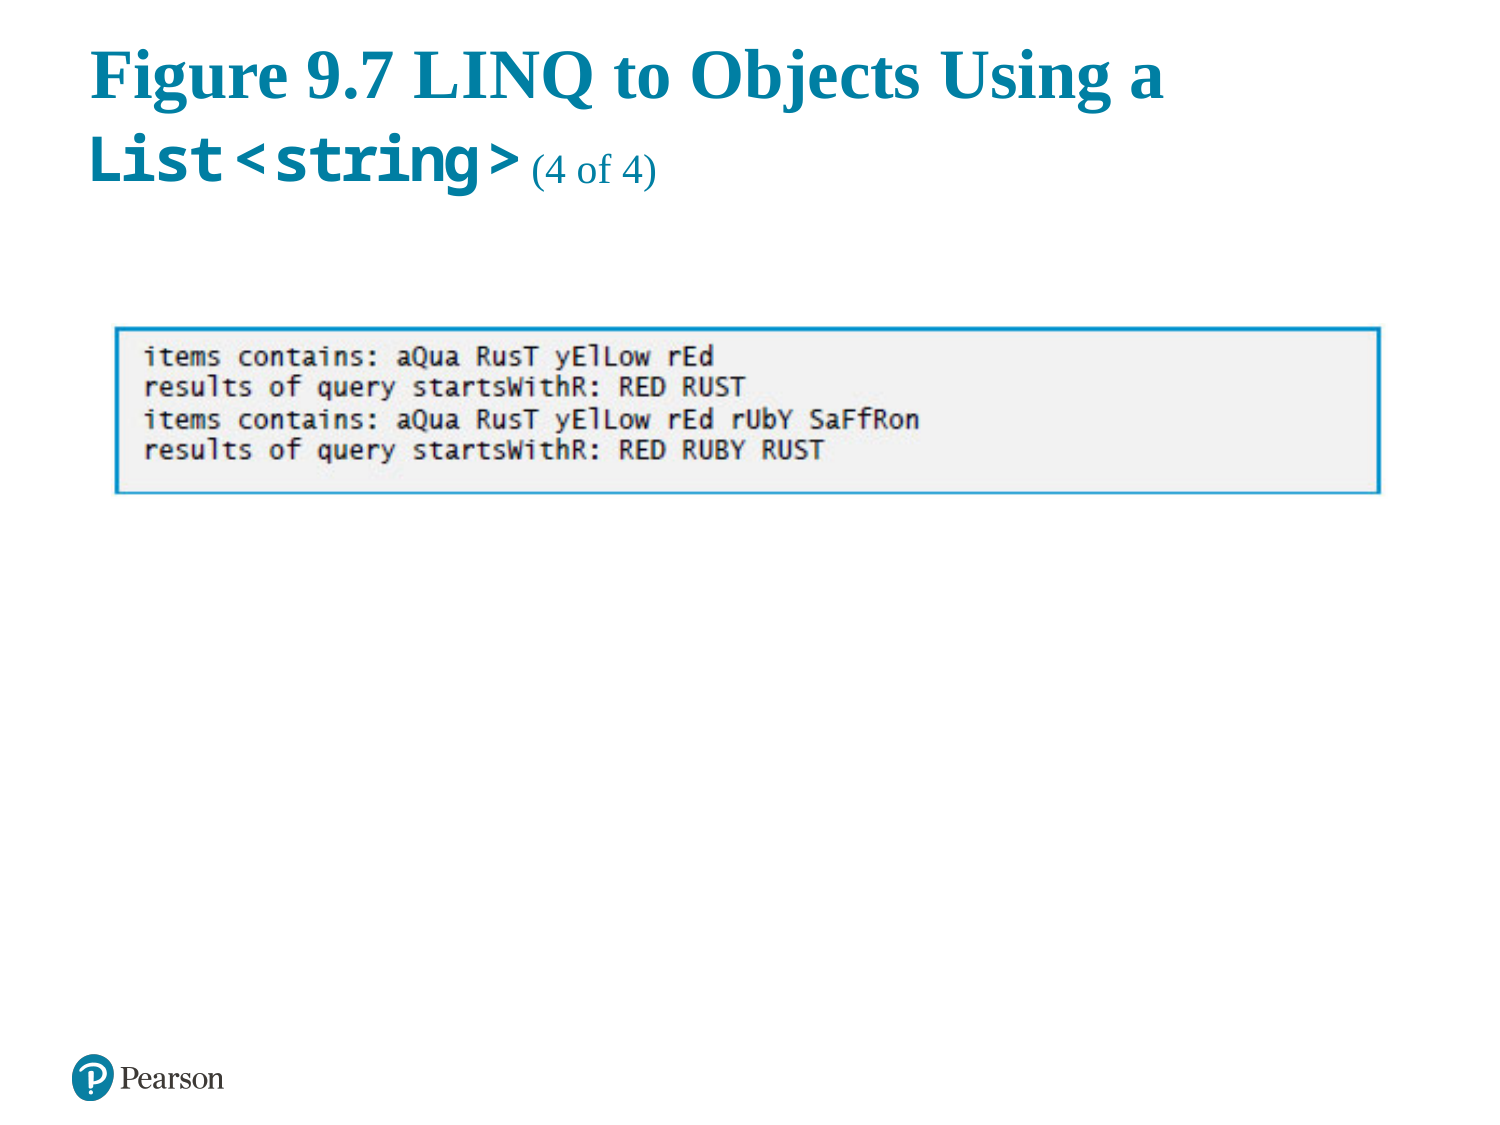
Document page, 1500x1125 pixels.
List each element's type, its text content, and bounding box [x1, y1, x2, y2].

title Figure 9.7 L I N Q to Objects Using a List left angle bracket string right angle bracket (4 of 4) [75, 37, 1425, 213]
picture [72, 1054, 88, 1070]
picture [98, 1054, 224, 1101]
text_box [82, 124, 534, 208]
picture [80, 1063, 106, 1088]
picture [72, 1087, 83, 1101]
picture [111, 323, 1389, 499]
